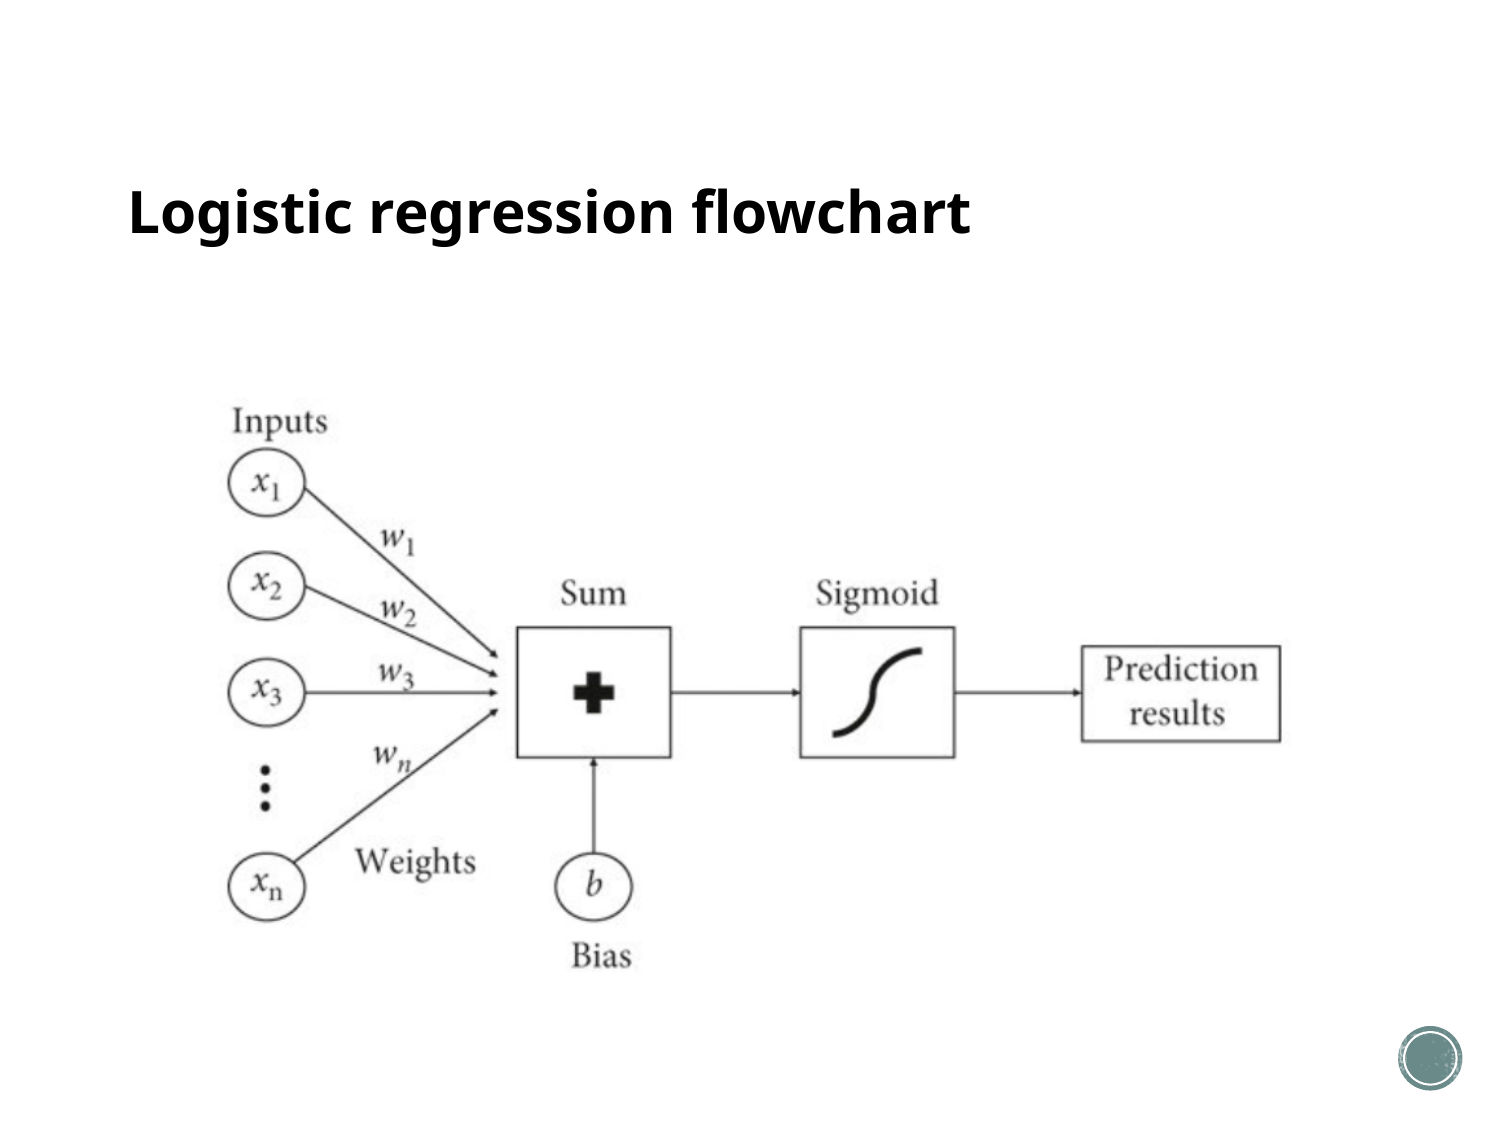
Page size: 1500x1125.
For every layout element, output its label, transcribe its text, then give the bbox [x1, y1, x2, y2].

title Logistic regression flowchart [112, 174, 1343, 255]
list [200, 351, 1301, 1010]
